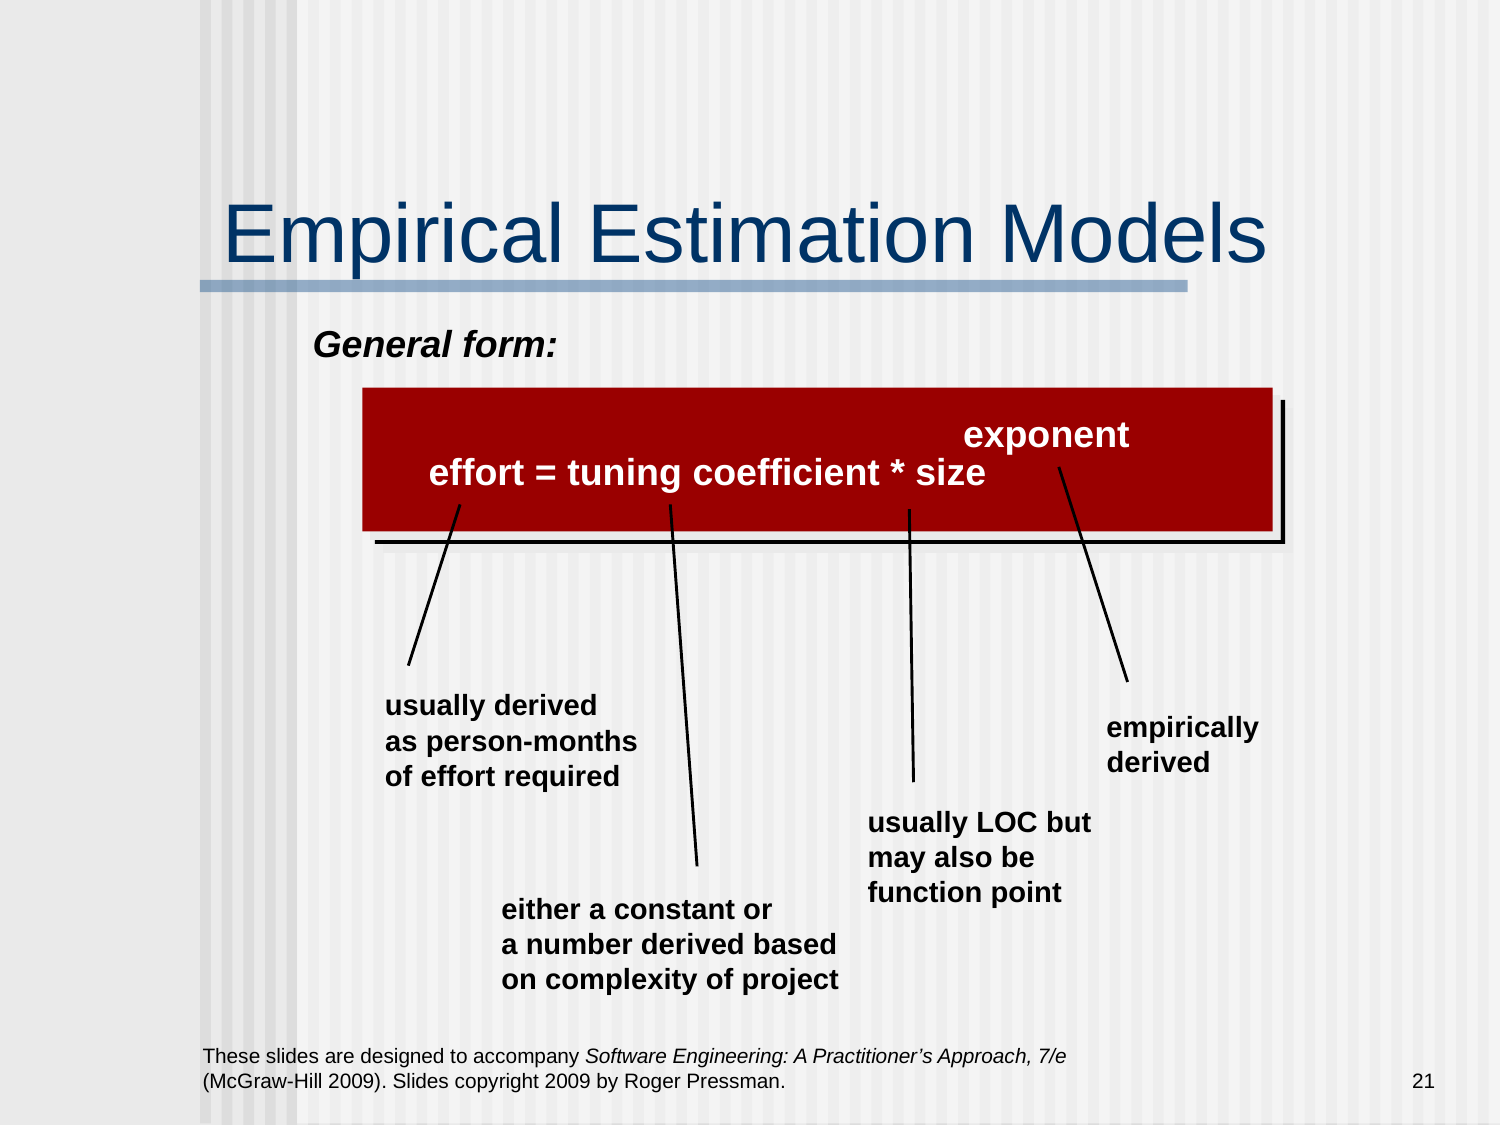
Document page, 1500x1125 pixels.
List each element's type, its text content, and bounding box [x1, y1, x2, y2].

text_box as person-months [385, 725, 639, 758]
text_box [374, 540, 909, 544]
text_box a number derived based [501, 929, 846, 961]
text_box [910, 399, 1286, 544]
text_box on complexity of project [501, 964, 840, 996]
slide_number 21 [1237, 1024, 1451, 1101]
text_box effort = tuning coefficient * size [428, 452, 987, 494]
text_box derived [1106, 747, 1211, 779]
text_box empirically [1106, 711, 1260, 744]
text_box may also be [867, 842, 1035, 875]
title Empirical Estimation Models [212, 174, 1281, 372]
text_box exponent [963, 415, 1130, 456]
text_box function point [867, 877, 1062, 910]
text_box usually derived [385, 690, 598, 723]
text_box General form: [312, 324, 559, 366]
footer These slides are designed to accompany Software Engineering: A Practitioner’s Approach, 7/e (McGraw-Hill 2009). Slides copyright 2009 by Roger Pressman. [187, 1024, 1088, 1101]
text_box either a constant or [501, 894, 773, 926]
text_box [362, 387, 1273, 532]
text_box of effort required [384, 760, 621, 793]
text_box usually LOC but [867, 807, 1092, 840]
